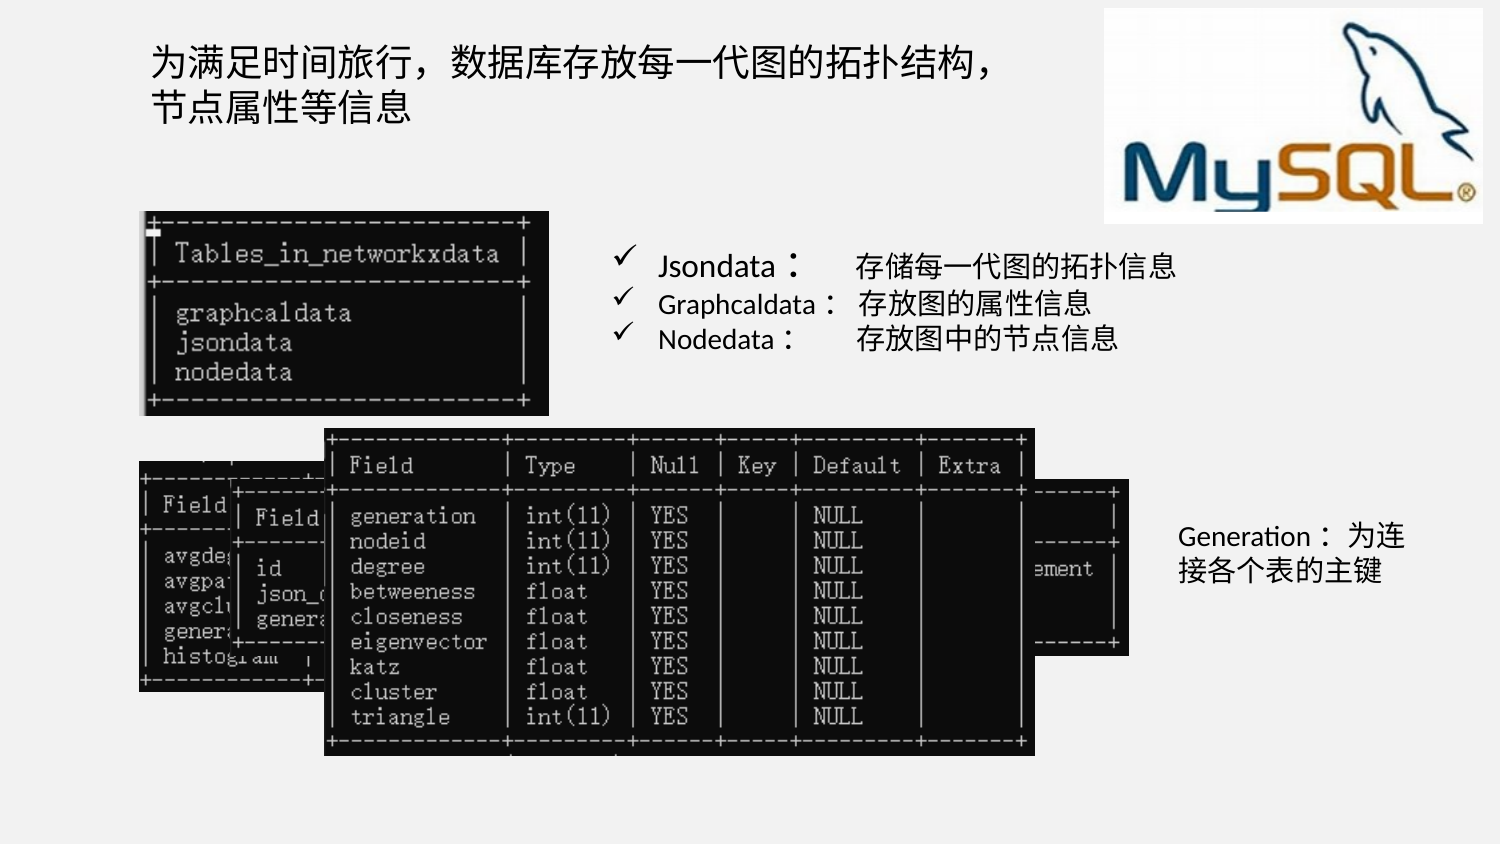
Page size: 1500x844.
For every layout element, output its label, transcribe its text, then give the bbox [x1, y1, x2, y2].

picture [1104, 8, 1483, 225]
text_box Jsondata： 存储每一代图的拓扑信息 Graphcaldata： 存放图的属性信息 Nodedata： 存放图中的节点信息 [596, 232, 1247, 363]
text_box 为满足时间旅行，数据库存放每一代图的拓扑结构，节点属性等信息 [135, 32, 1022, 137]
picture [138, 428, 1129, 756]
picture [138, 210, 550, 417]
text_box Generation：为连接各个表的主键 [1163, 510, 1424, 595]
